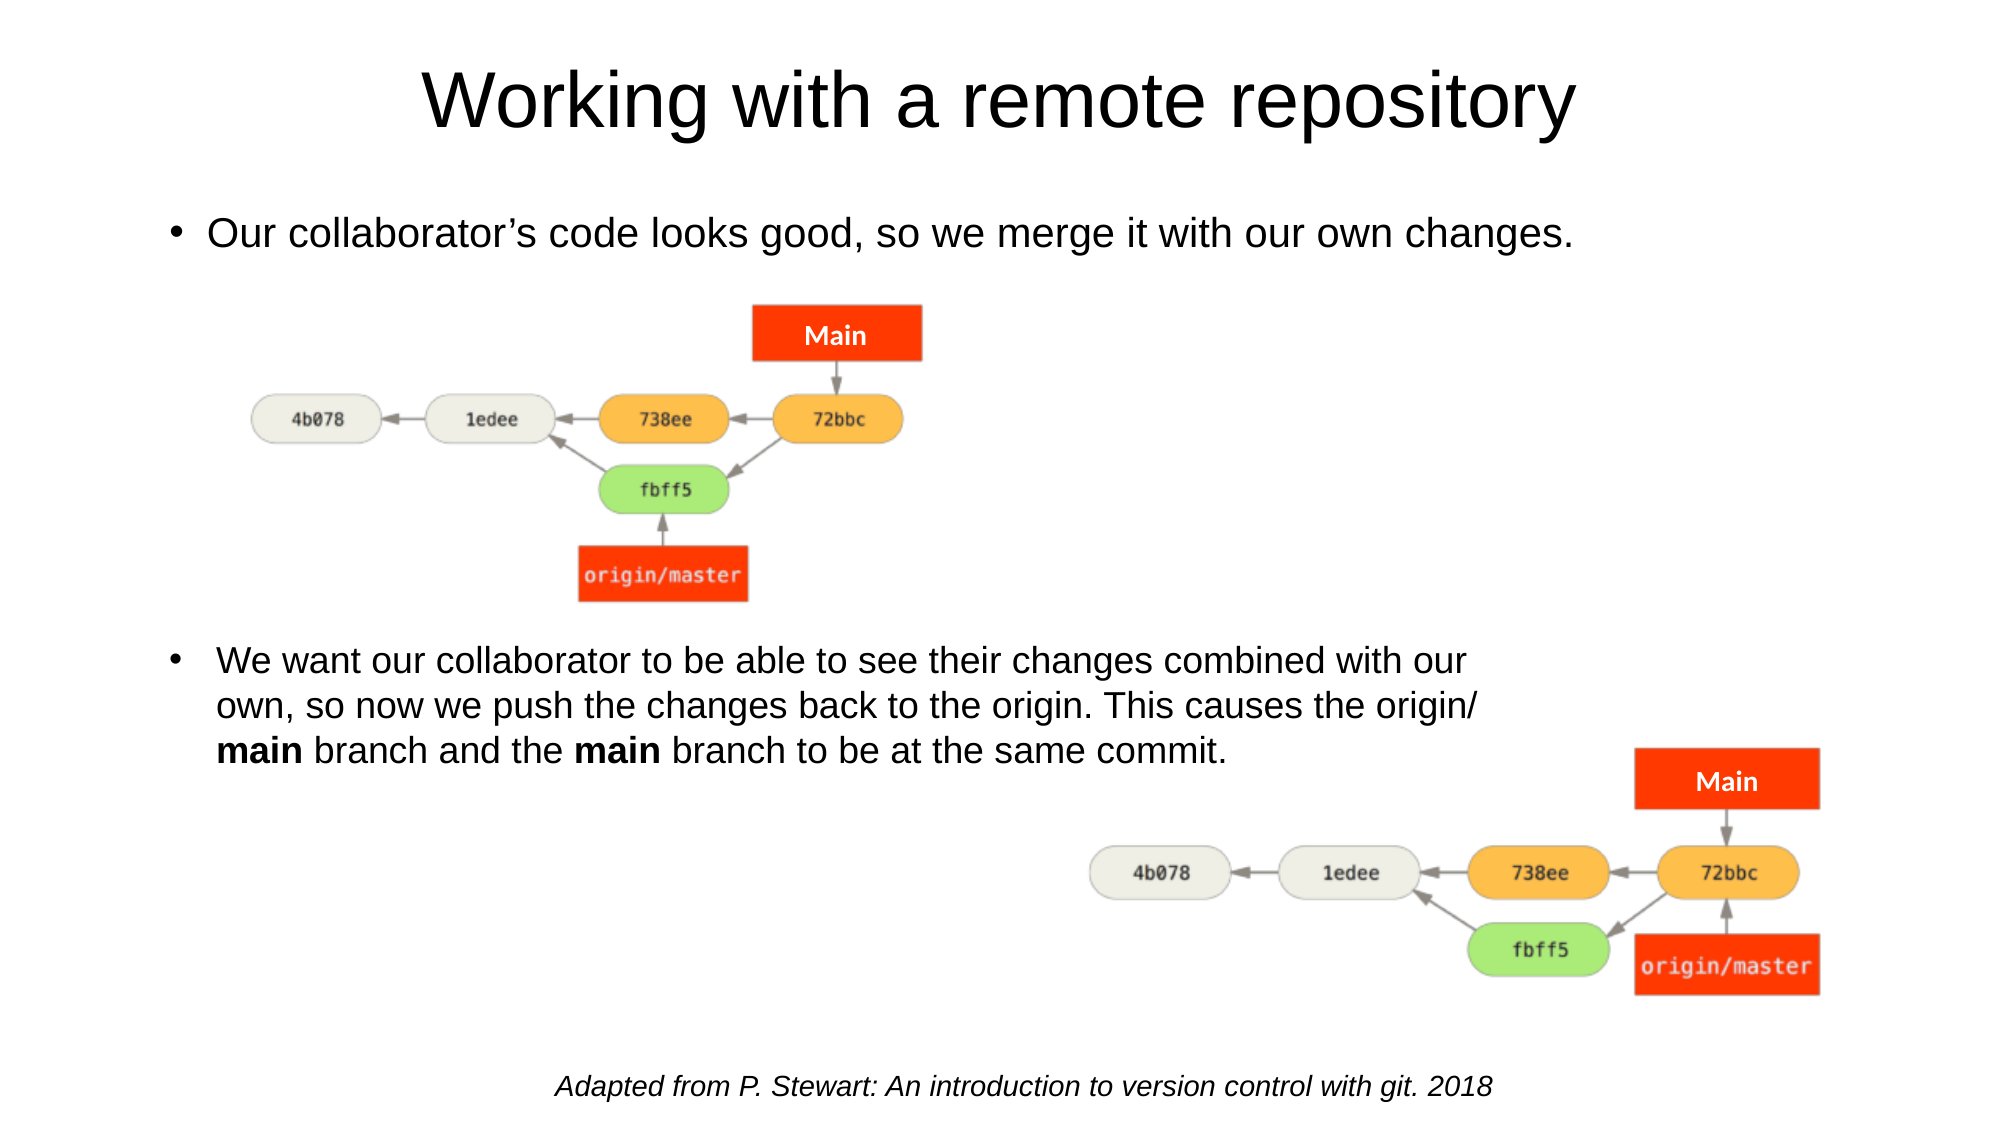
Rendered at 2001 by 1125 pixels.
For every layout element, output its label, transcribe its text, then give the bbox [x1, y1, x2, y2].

title Working with a remote repository [137, 47, 1863, 156]
picture [1074, 742, 1863, 1012]
text_box We want our collaborator to be able to see their changes combined with our own, so now we push the changes back to the origin. This causes the origin/ main branch and the main branch to be at the same commit. [154, 628, 1517, 779]
list Our collaborator’s code looks good, so we merge it with our own changes. [154, 203, 1880, 918]
text_box Adapted from P. Stewart: An introduction to version control with git. 2018 [540, 1059, 1526, 1110]
picture [240, 295, 1017, 613]
